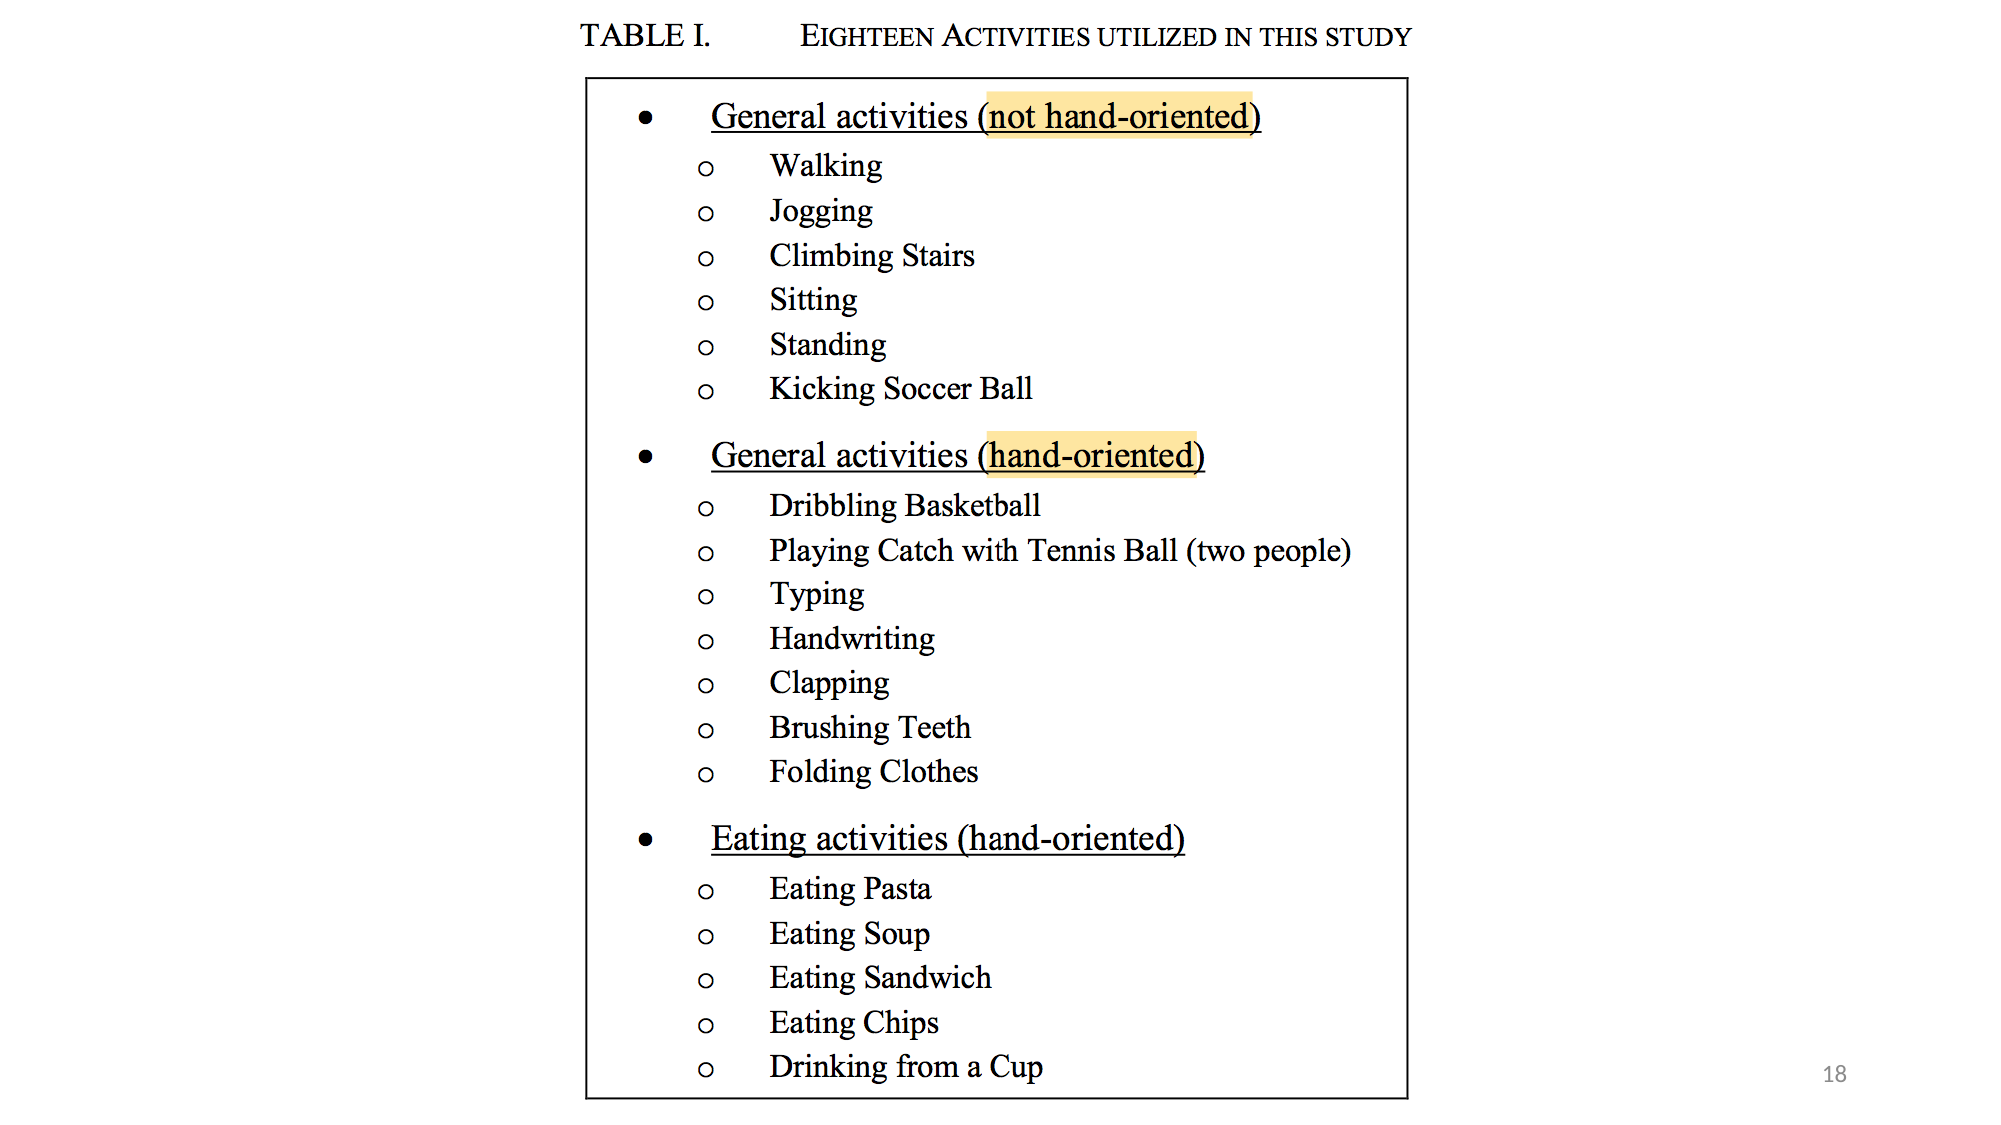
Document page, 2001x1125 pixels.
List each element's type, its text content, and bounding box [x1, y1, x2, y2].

picture [556, 0, 1442, 1125]
slide_number 18 [1442, 1042, 1863, 1103]
